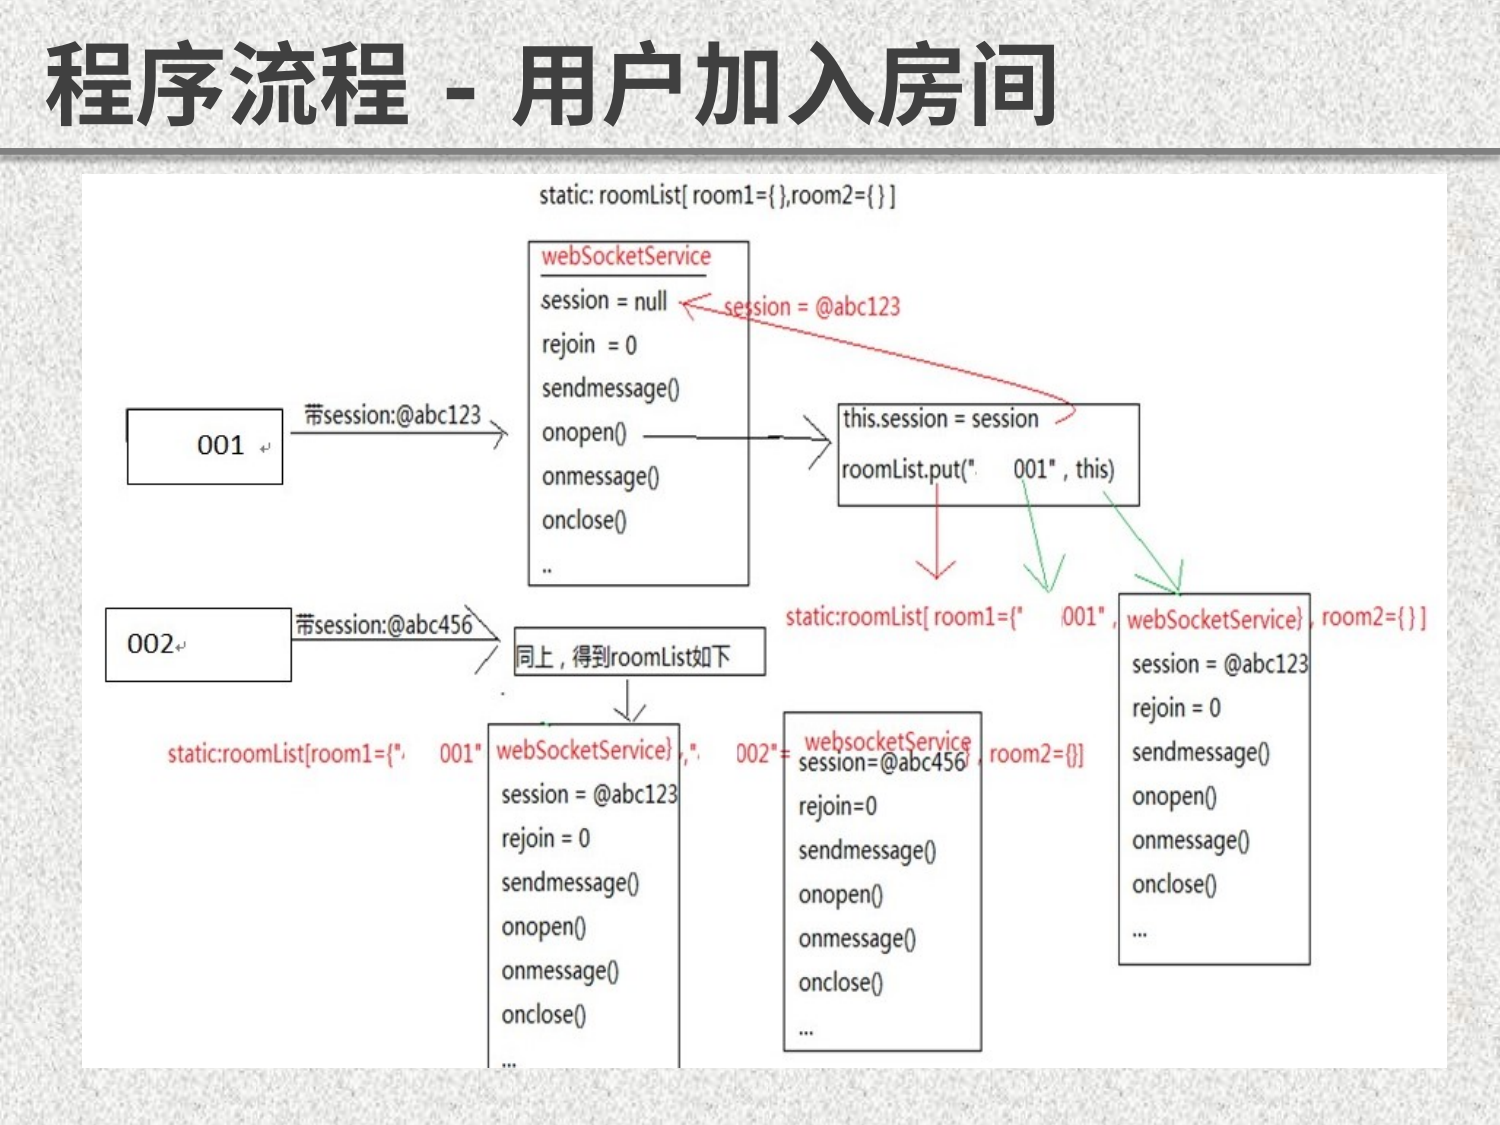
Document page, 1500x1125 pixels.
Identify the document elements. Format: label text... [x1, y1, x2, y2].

text_box 程序流程-用户加入房间 [29, 19, 1459, 143]
picture [0, 0, 1500, 1125]
